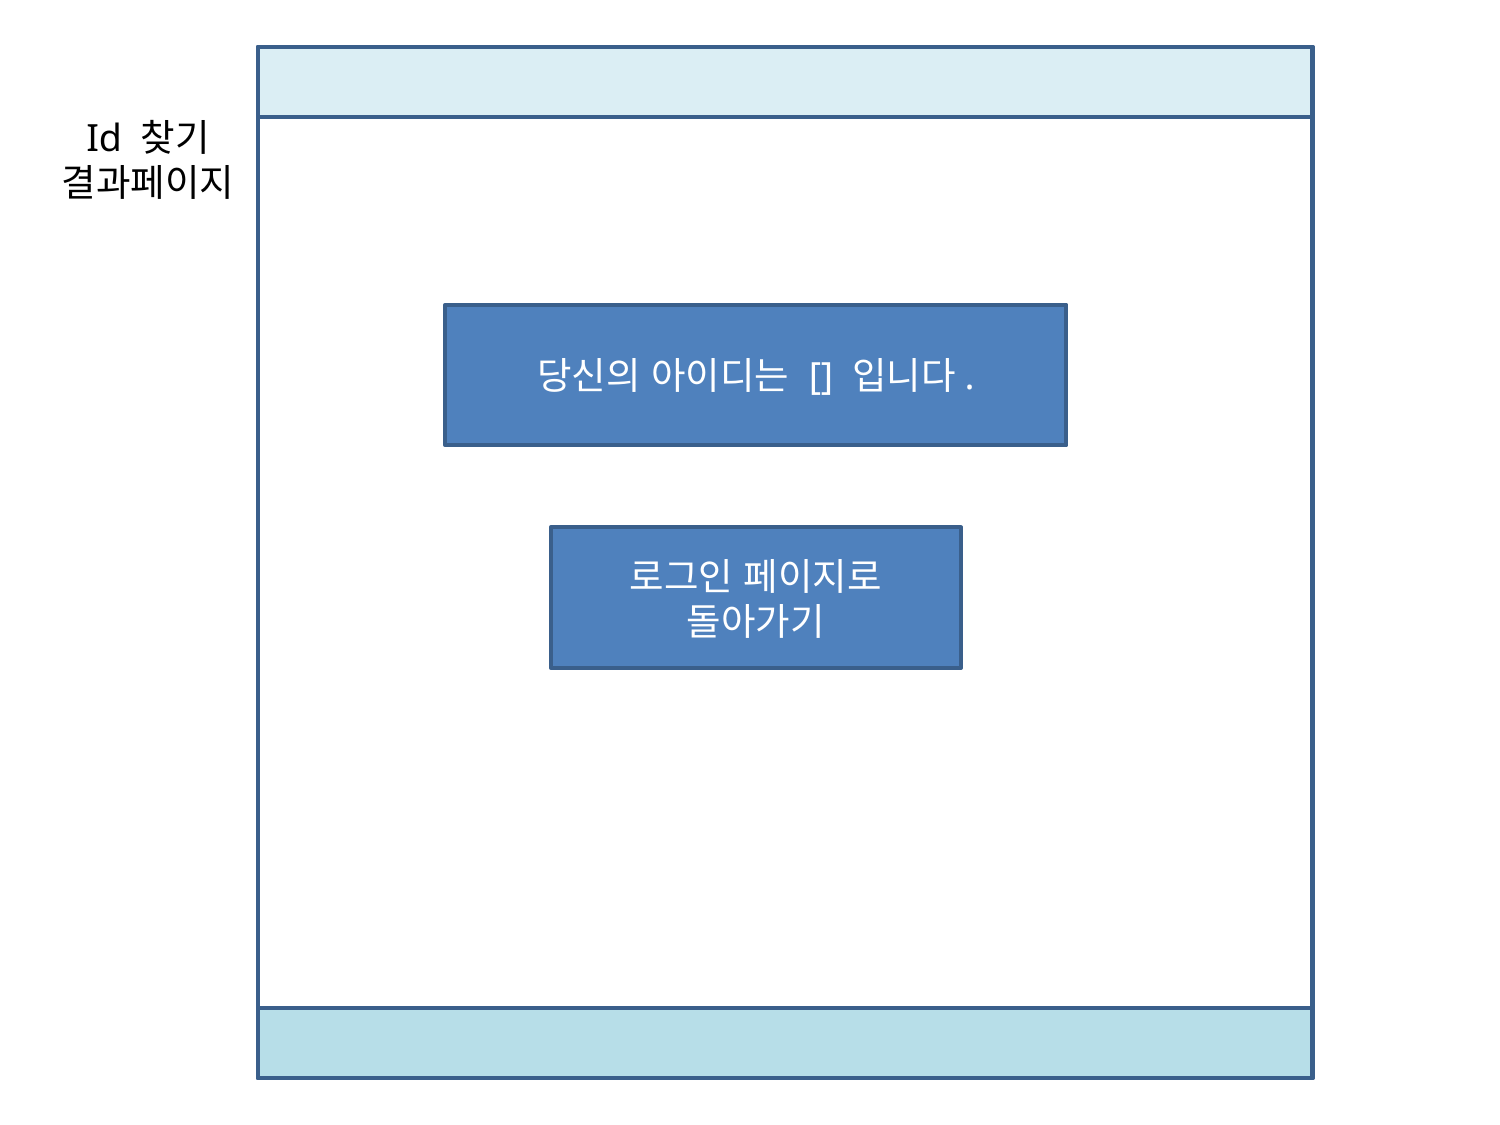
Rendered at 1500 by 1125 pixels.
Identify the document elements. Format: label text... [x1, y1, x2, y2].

text_box [256, 1006, 1315, 1080]
text_box Id 찾기 결과페이지 [24, 106, 272, 212]
text_box [256, 45, 1315, 119]
text_box 당신의 아이디는 [] 입니다. [443, 303, 1068, 447]
text_box [256, 119, 1315, 1006]
text_box 로그인 페이지로 돌아가기 [549, 525, 963, 670]
